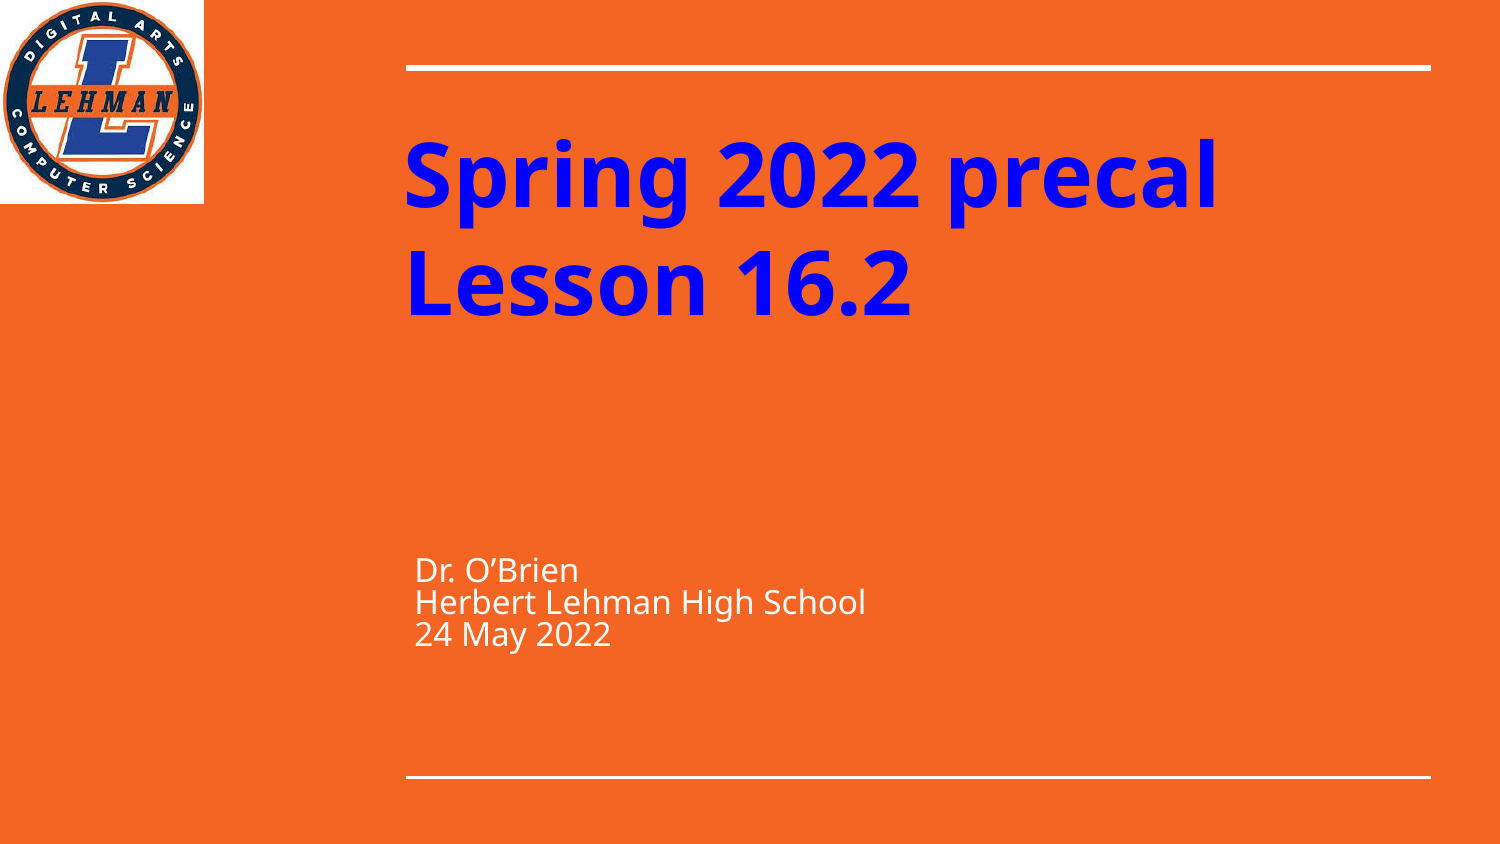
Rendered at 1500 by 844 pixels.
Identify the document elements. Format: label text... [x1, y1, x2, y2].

title Spring 2022 precal Lesson 16.2 [388, 102, 1429, 357]
subtitle Dr. O’Brien Herbert Lehman High School 24 May 2022 [398, 463, 1439, 669]
picture [0, 0, 204, 204]
